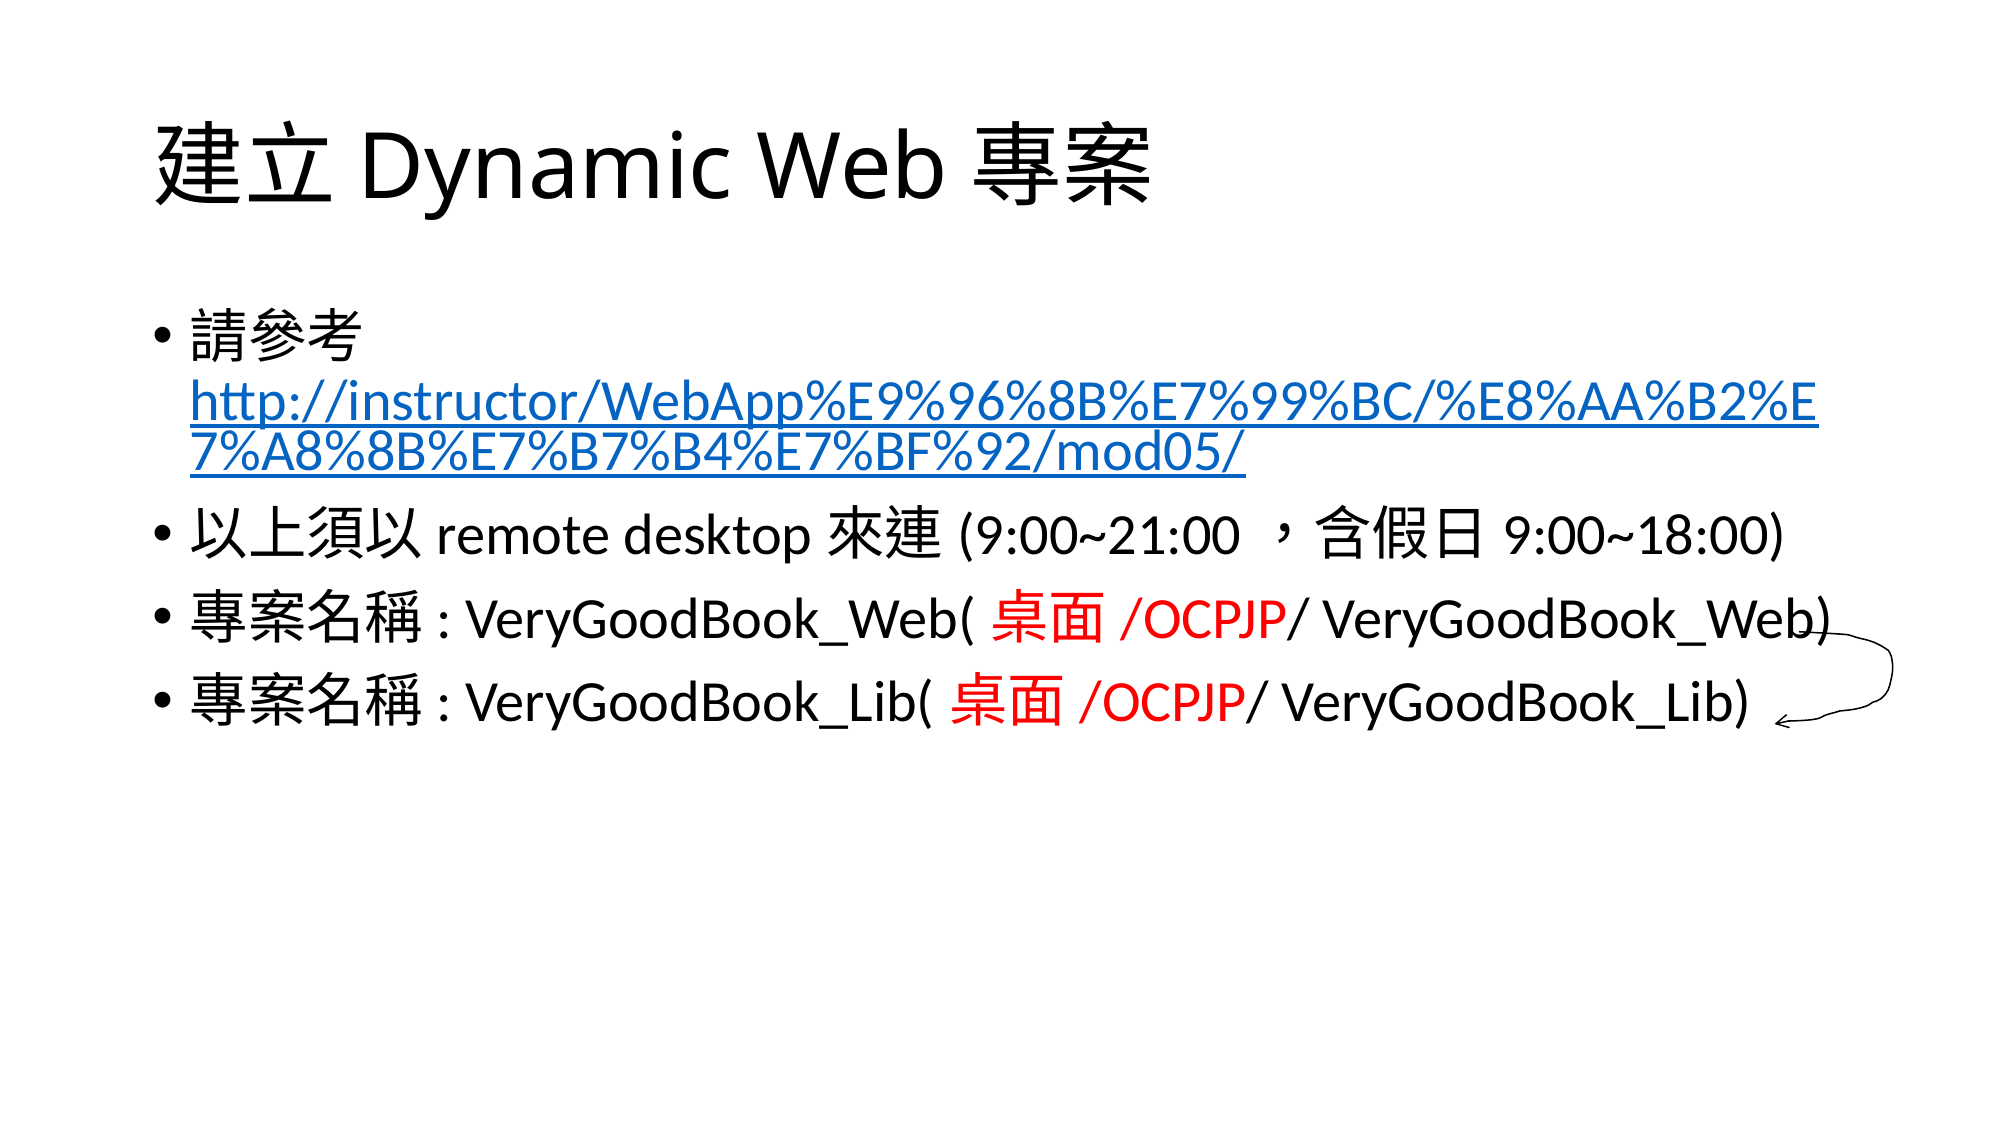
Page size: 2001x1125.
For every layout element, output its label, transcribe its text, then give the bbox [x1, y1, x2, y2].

list 請參考 http://instructor/WebApp%E9%96%8B%E7%99%BC/%E8%AA%B2%E7%A8%8B%E7%B7%B4%E7%BF%92/mod05/ 以上須以remote desktop來連(9:00~21:00，含假日9:00~18:00) 專案名稱: VeryGoodBook_Web(桌面/OCPJP/ VeryGoodBook_Web) 專案名稱: VeryGoodBook_Lib(桌面/OCPJP/ VeryGoodBook_Lib) [137, 299, 1863, 1014]
text_box [1774, 631, 1893, 729]
title 建立Dynamic Web專案 [137, 59, 1863, 278]
